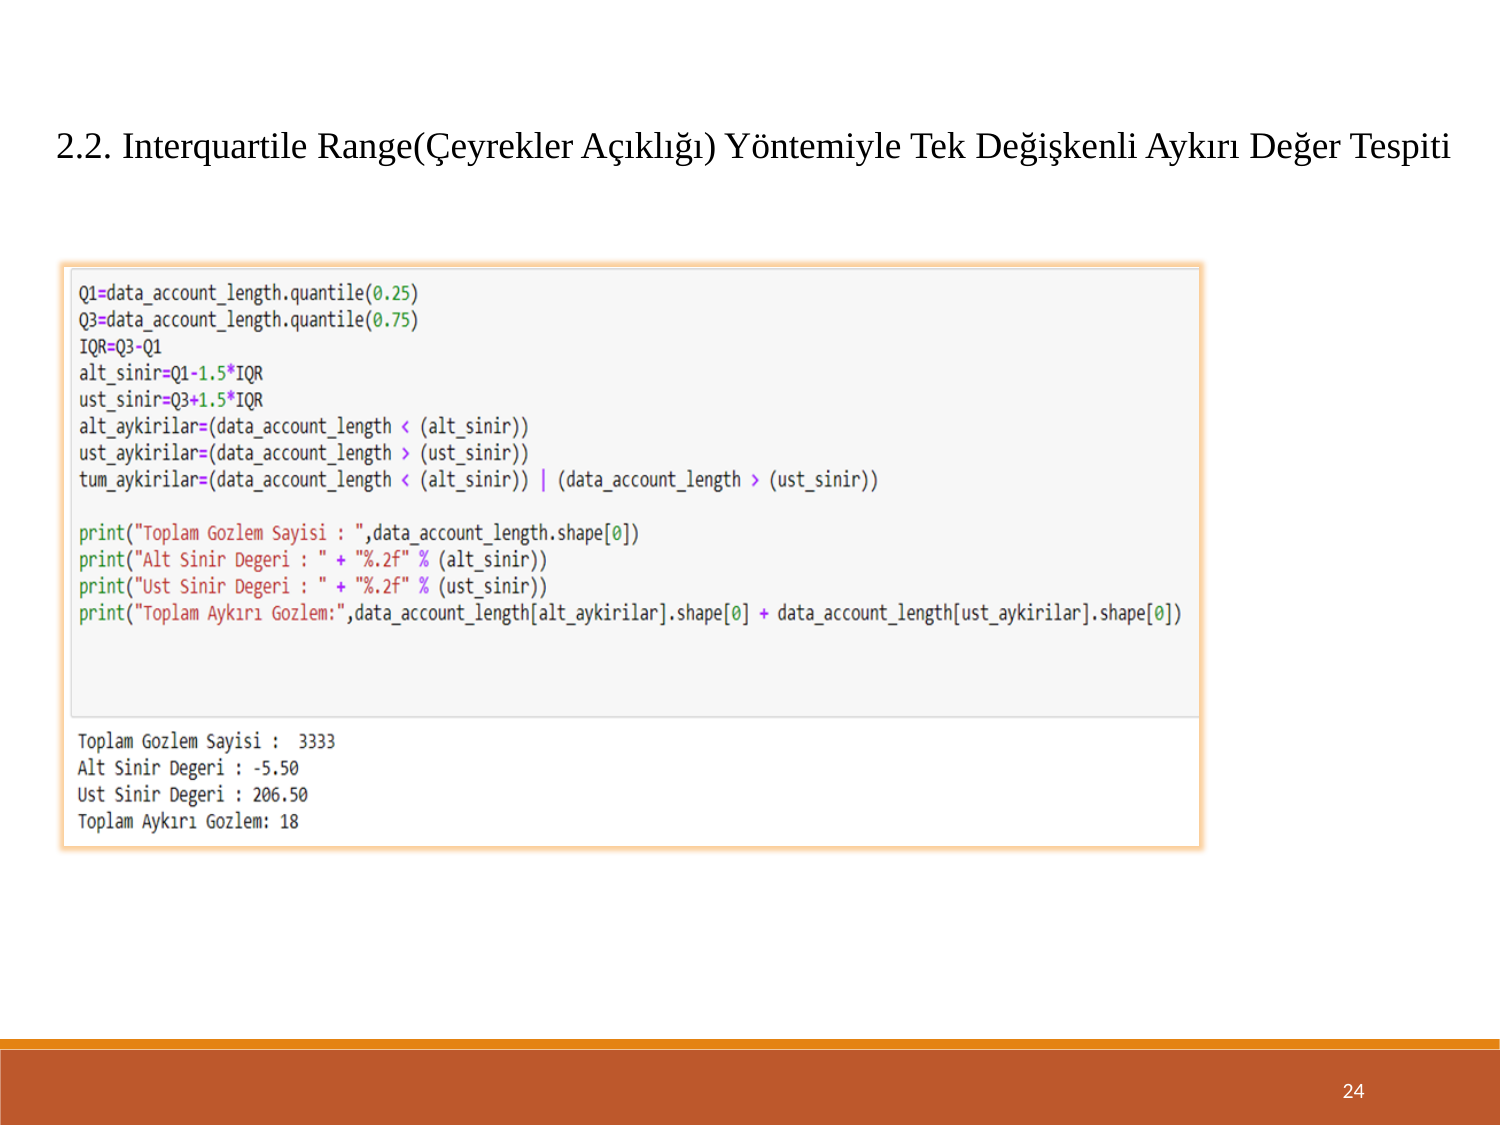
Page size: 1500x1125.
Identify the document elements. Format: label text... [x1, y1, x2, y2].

text_box 2.2. Interquartile Range(Çeyrekler Açıklığı) Yöntemiyle Tek Değişkenli Aykırı Değer Tespiti [41, 113, 1471, 219]
picture [64, 266, 1200, 847]
slide_number 24 [1218, 1059, 1380, 1120]
